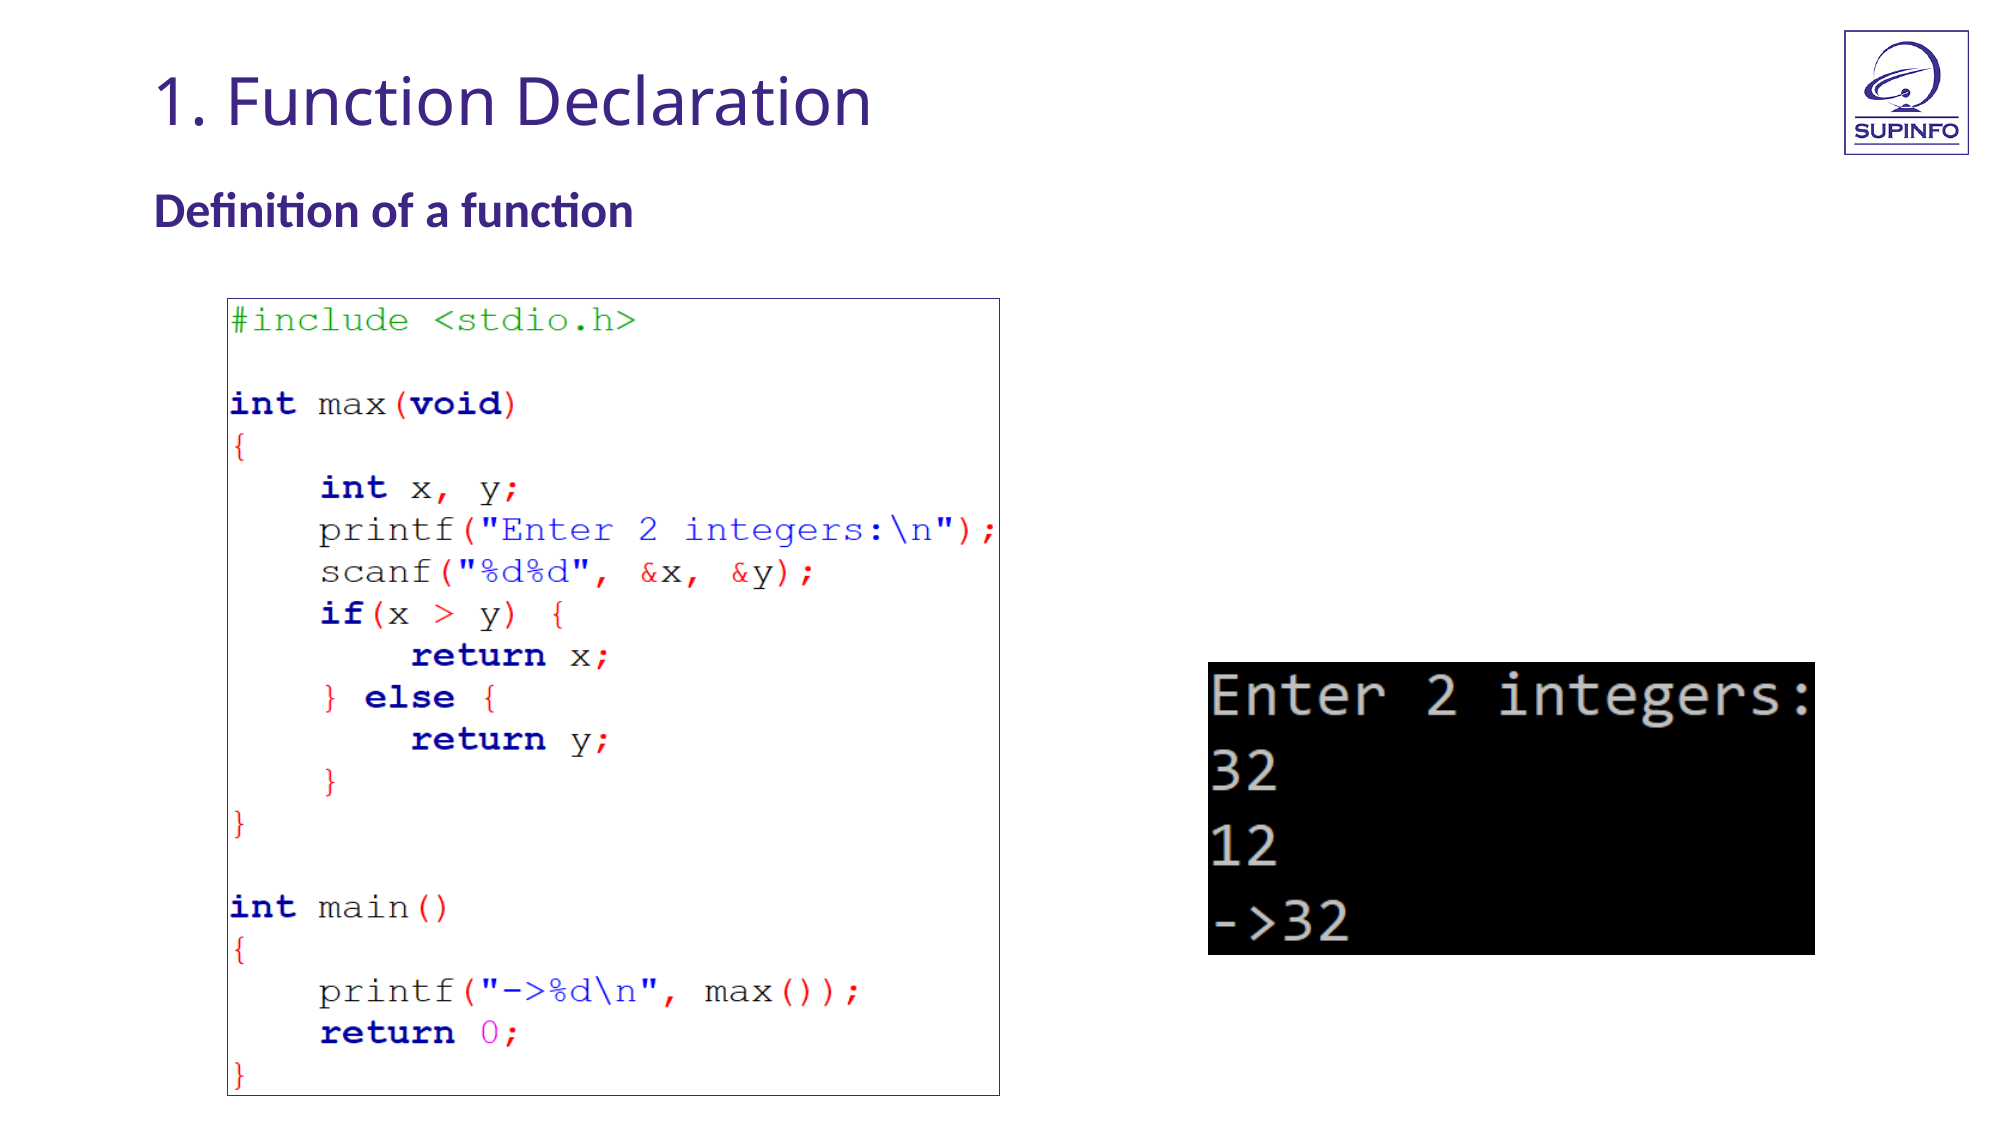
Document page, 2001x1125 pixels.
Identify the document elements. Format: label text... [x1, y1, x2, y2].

picture [227, 298, 1000, 1096]
text_box 1. Function Declaration [137, 59, 1844, 155]
picture [1208, 662, 1815, 955]
text_box Definition of a function [139, 170, 1895, 426]
picture [1844, 30, 1969, 155]
